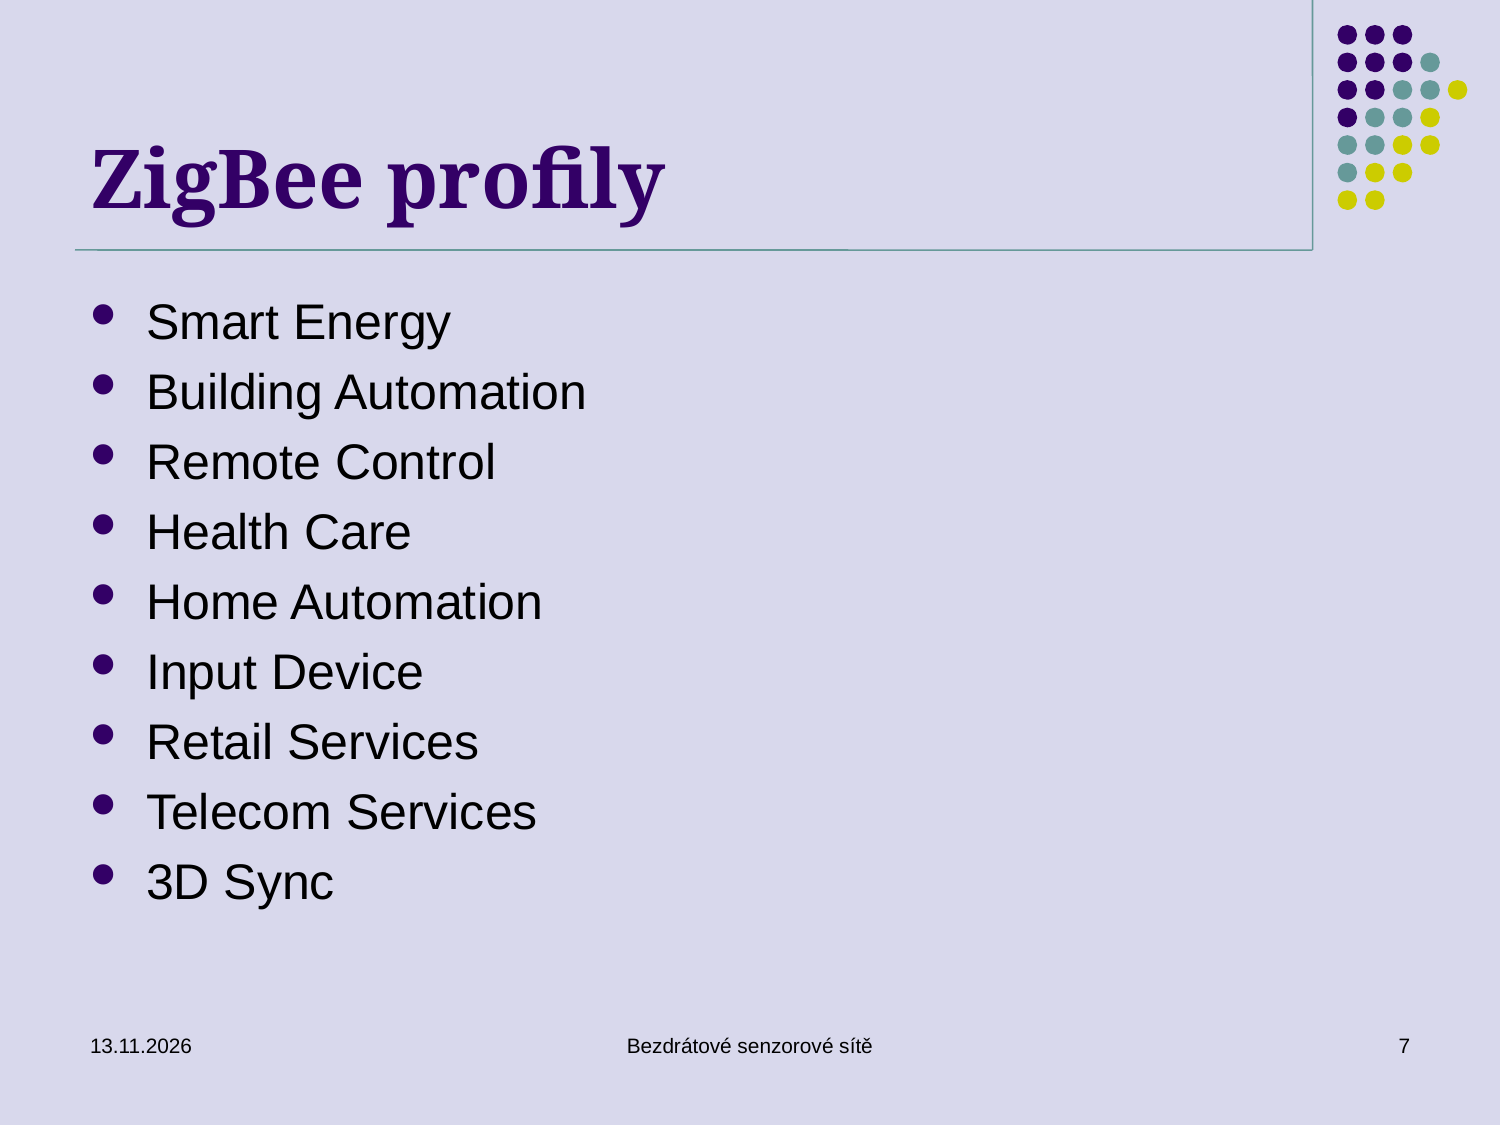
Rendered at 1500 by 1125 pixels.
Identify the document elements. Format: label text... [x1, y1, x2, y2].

list Smart Energy Building Automation Remote Control Health Care Home Automation Input Device Retail Services Telecom Services 3D Sync [75, 282, 1425, 1006]
footer Bezdrátové senzorové sítě [512, 1025, 988, 1100]
slide_number 7 [1074, 1025, 1425, 1100]
title ZigBee profily [75, 20, 1313, 233]
slide_number 26. 11. 2019 [75, 1025, 425, 1100]
